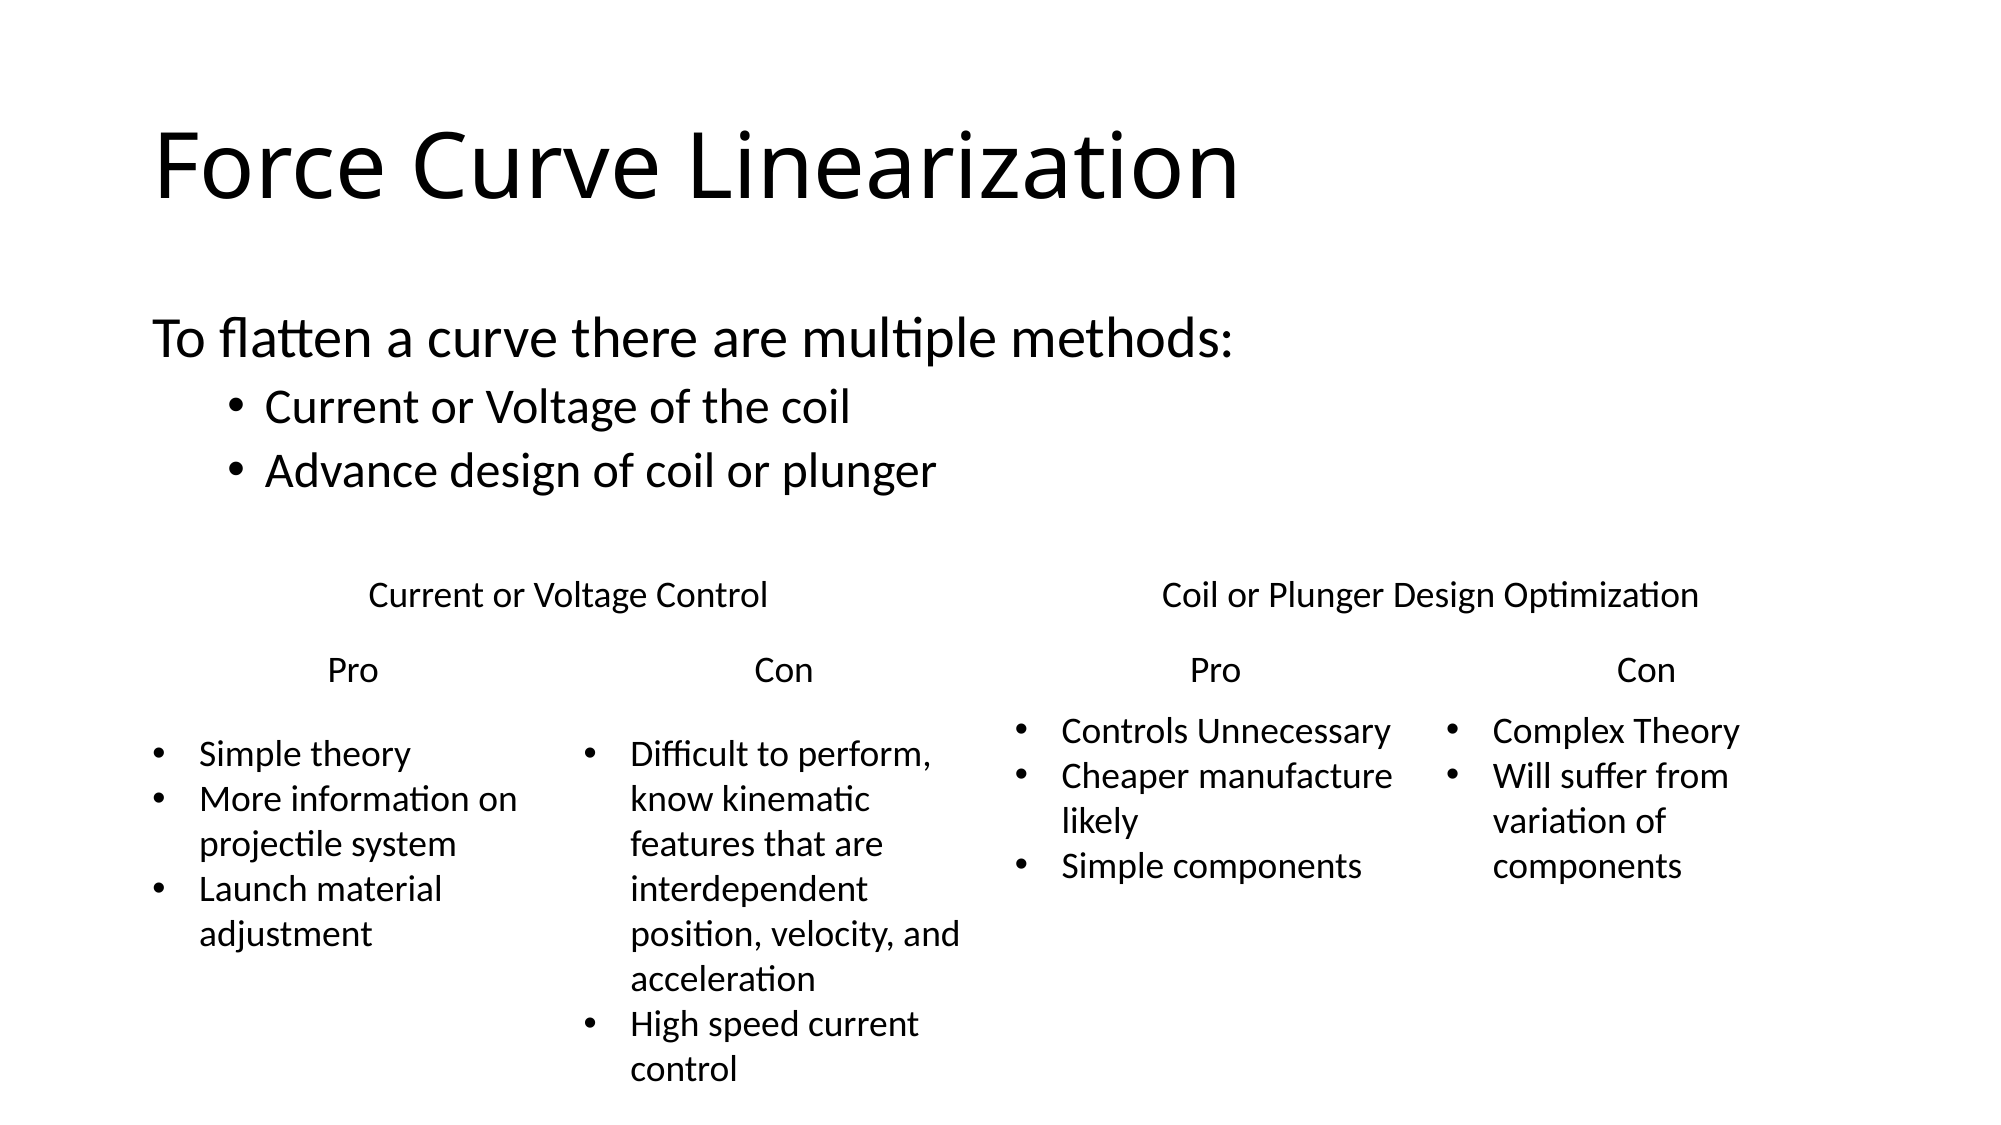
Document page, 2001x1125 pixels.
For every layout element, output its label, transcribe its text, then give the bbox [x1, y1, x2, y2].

text_box Coil or Plunger Design Optimization [999, 562, 1863, 623]
text_box Simple theory More information on projectile system Launch material adjustment [137, 722, 568, 962]
text_box Pro [137, 637, 569, 698]
list To flatten a curve there are multiple methods: Current or Voltage of the coil Advance design of coil or plunger [137, 299, 1863, 517]
text_box Con [569, 637, 999, 698]
text_box Complex Theory Will suffer from variation of components [1432, 698, 1863, 983]
title Force Curve Linearization [137, 59, 1863, 278]
text_box Current or Voltage Control [137, 562, 999, 623]
text_box Con [1432, 637, 1863, 698]
text_box Difficult to perform, know kinematic features that are interdependent position, velocity, and acceleration High speed current control [568, 722, 1000, 1097]
text_box Controls Unnecessary Cheaper manufacture likely Simple components [999, 698, 1432, 984]
text_box Pro [999, 637, 1432, 698]
